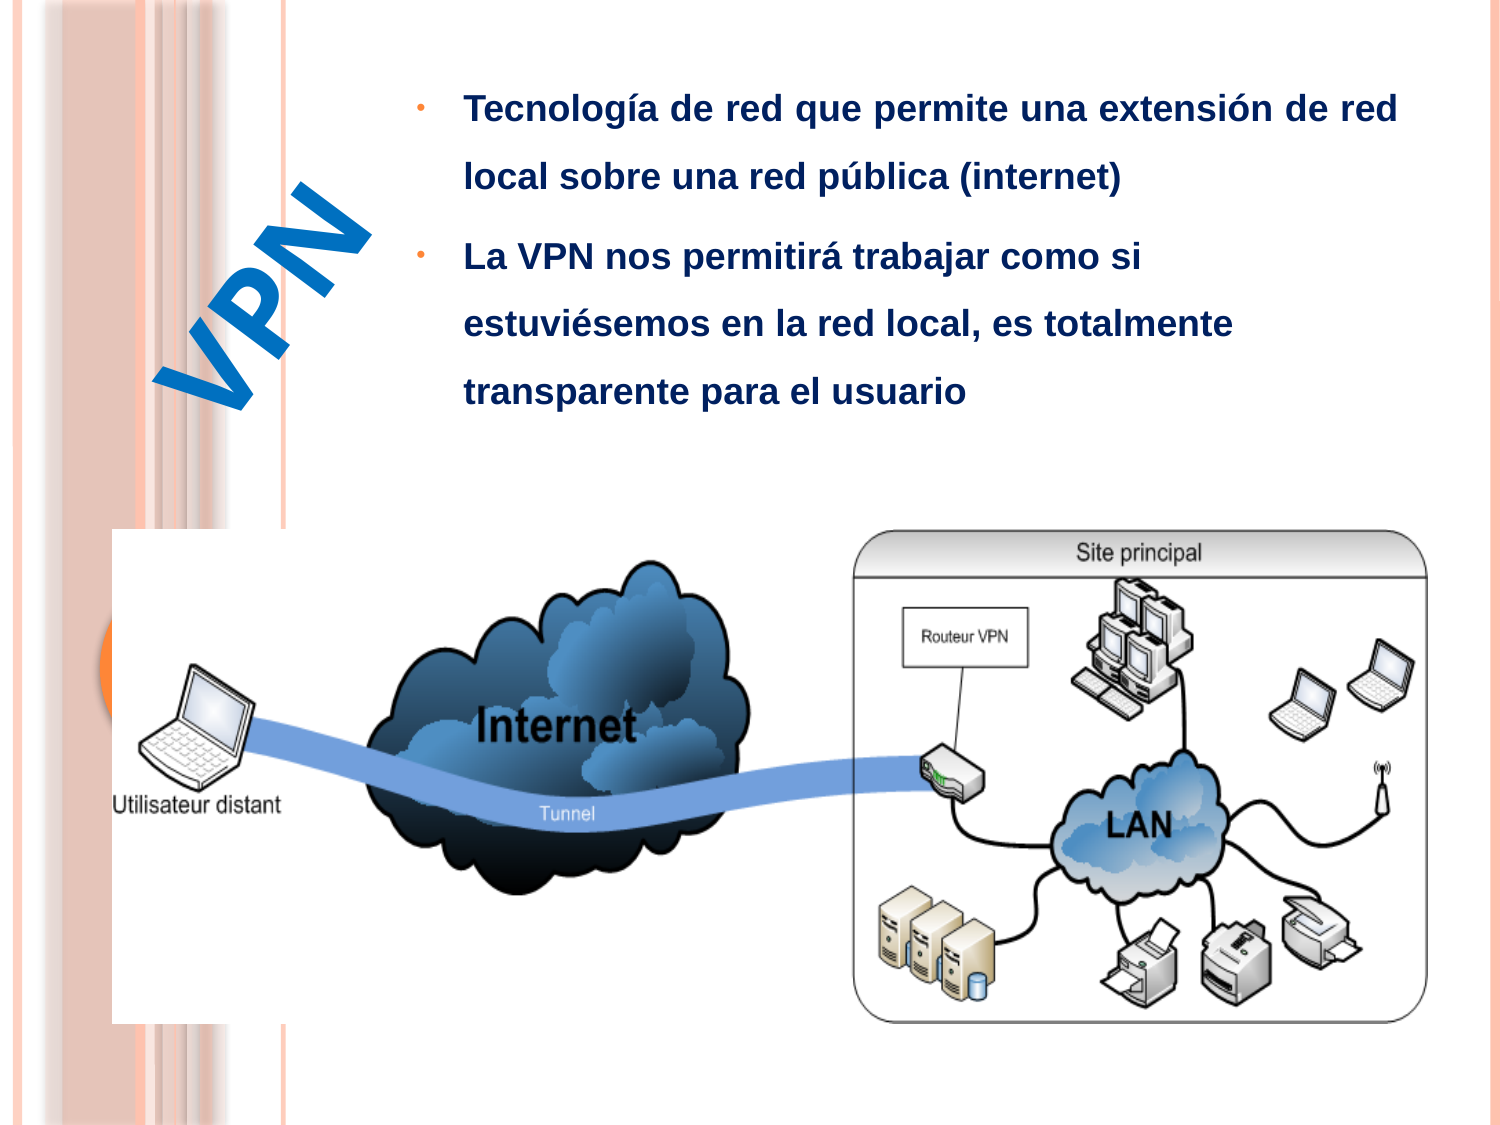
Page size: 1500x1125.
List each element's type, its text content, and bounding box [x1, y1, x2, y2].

text_box VPN [0, 0, 461, 526]
picture [111, 528, 1428, 1024]
subtitle Tecnología de red que permite una extensión de red local sobre una red pública (internet) La VPN nos permitirá trabajar como si estuviésemos en la red local, es totalmente transparente para el usuario [401, 54, 1415, 526]
